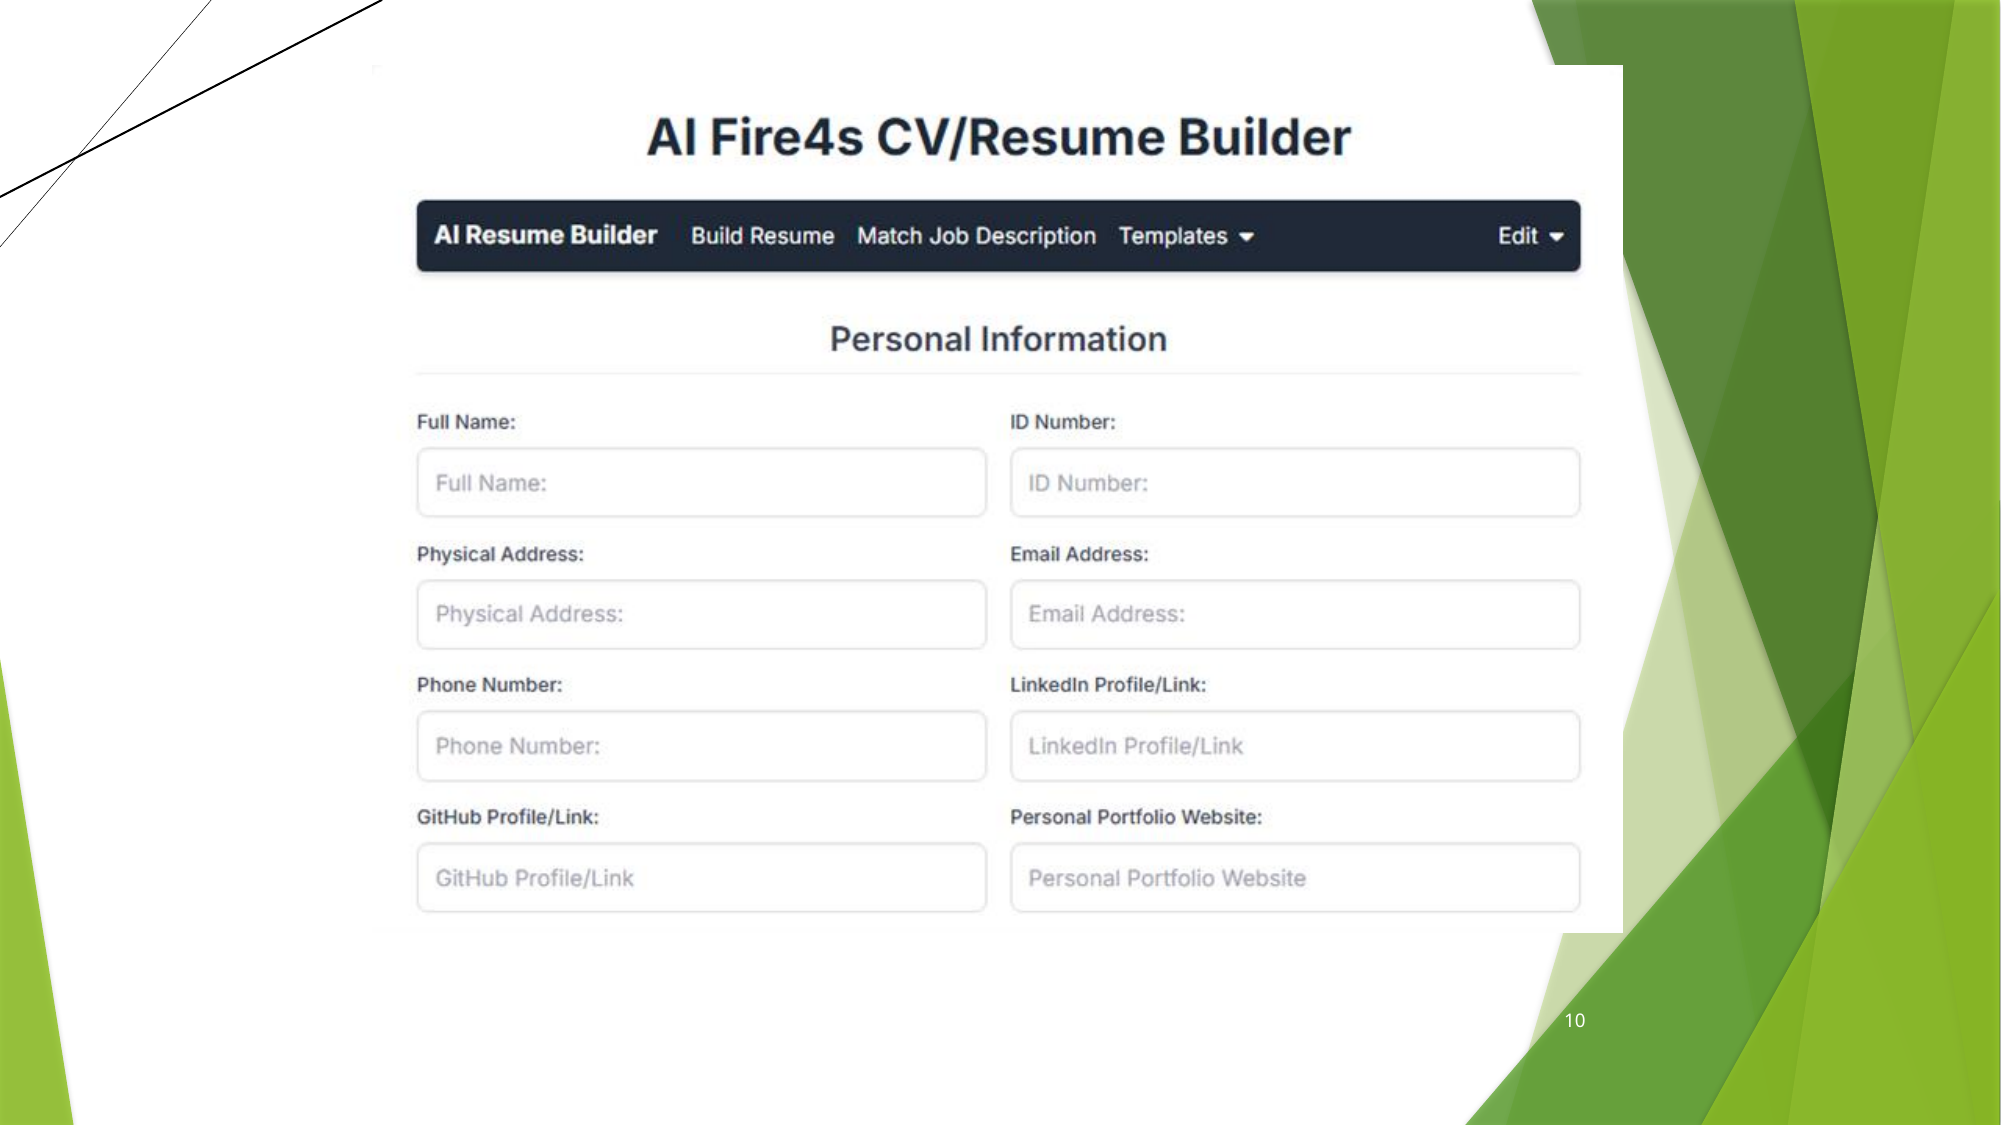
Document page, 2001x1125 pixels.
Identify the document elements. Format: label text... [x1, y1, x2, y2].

slide_number 10 [1488, 991, 1601, 1051]
picture [371, 64, 1623, 933]
